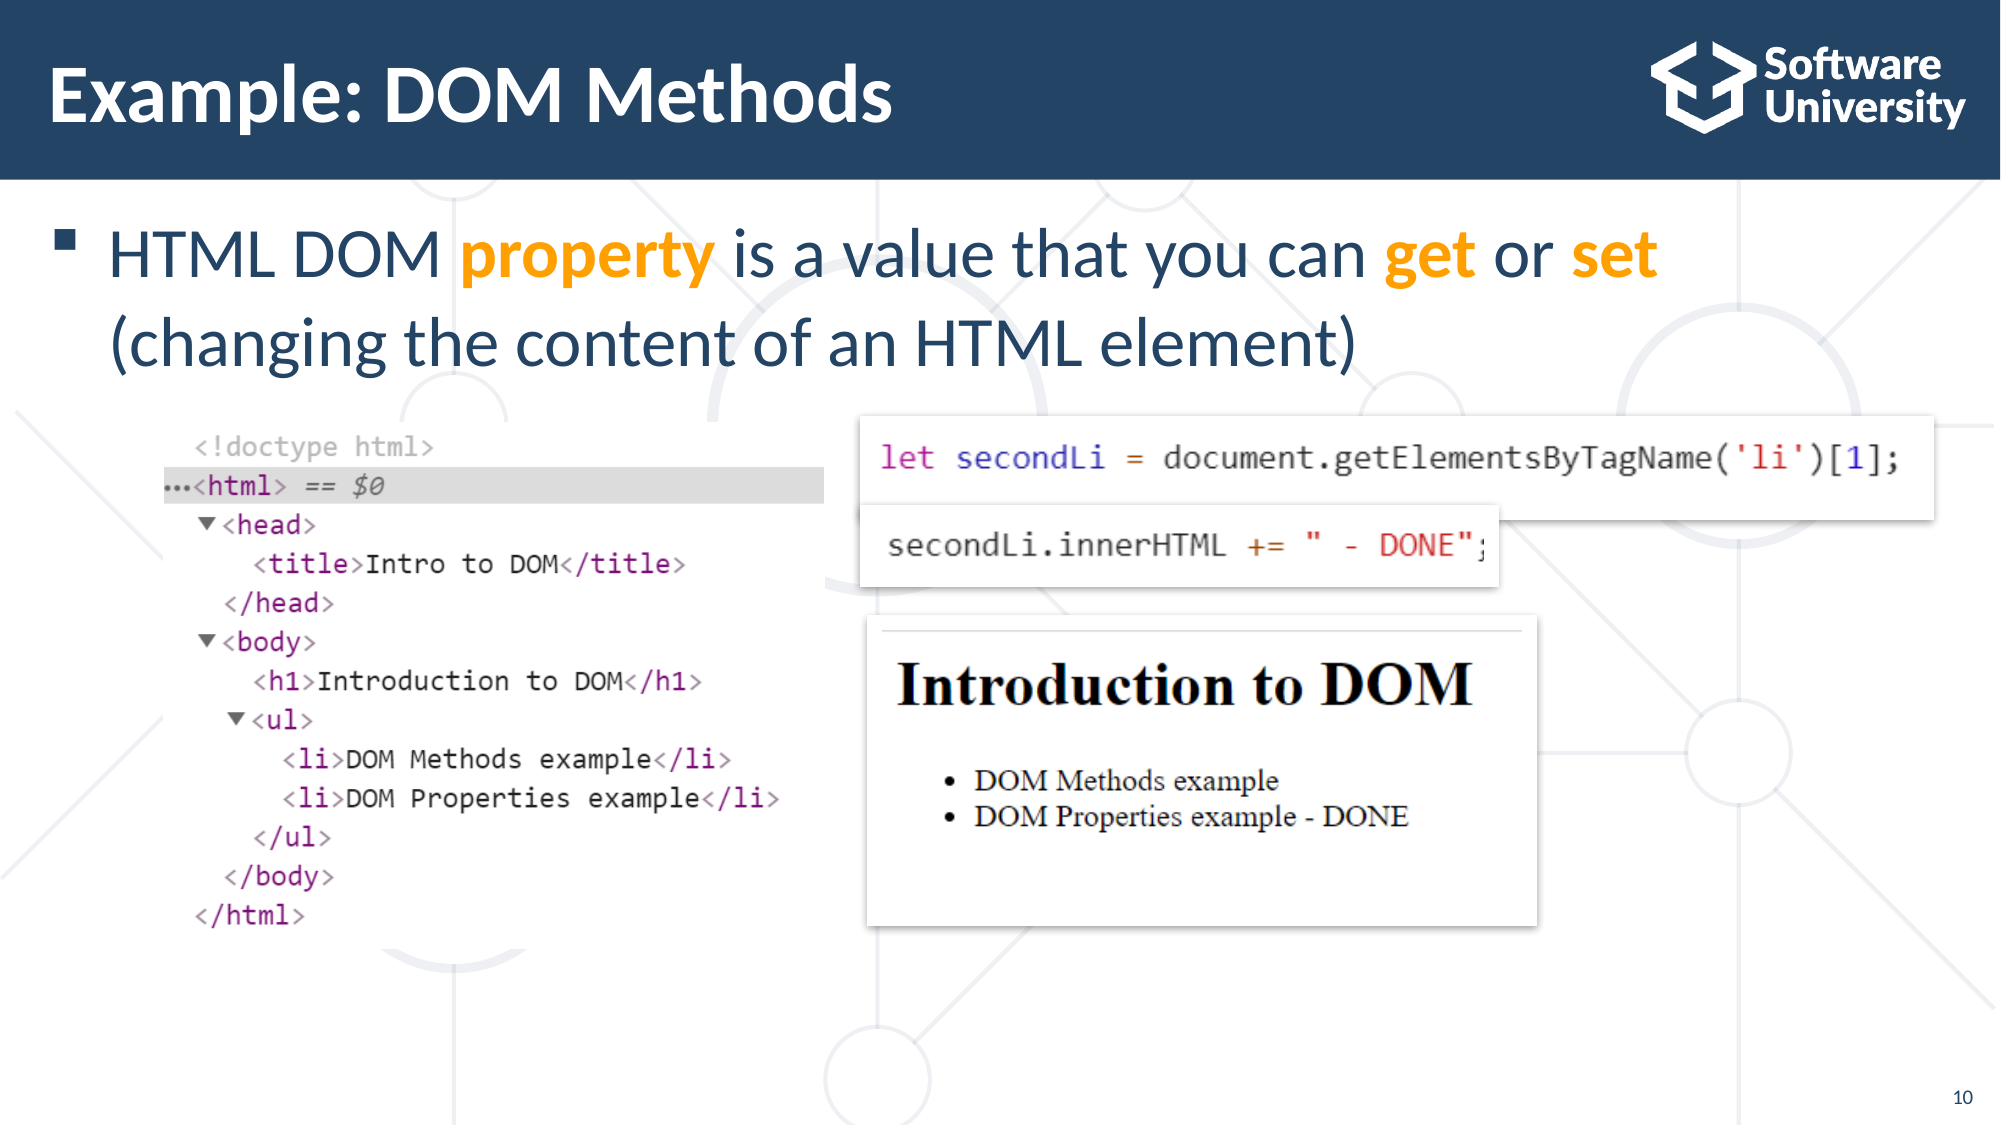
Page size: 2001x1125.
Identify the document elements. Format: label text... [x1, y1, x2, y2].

title Example: DOM Methods [31, 16, 1625, 162]
slide_number 10 [1927, 1067, 1989, 1117]
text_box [873, 429, 1921, 574]
picture [163, 421, 825, 949]
picture [1651, 41, 1966, 134]
picture [881, 629, 1523, 912]
list HTML DOM property is a value that you can get or set (changing the content of an HTML element) [31, 196, 1970, 1104]
